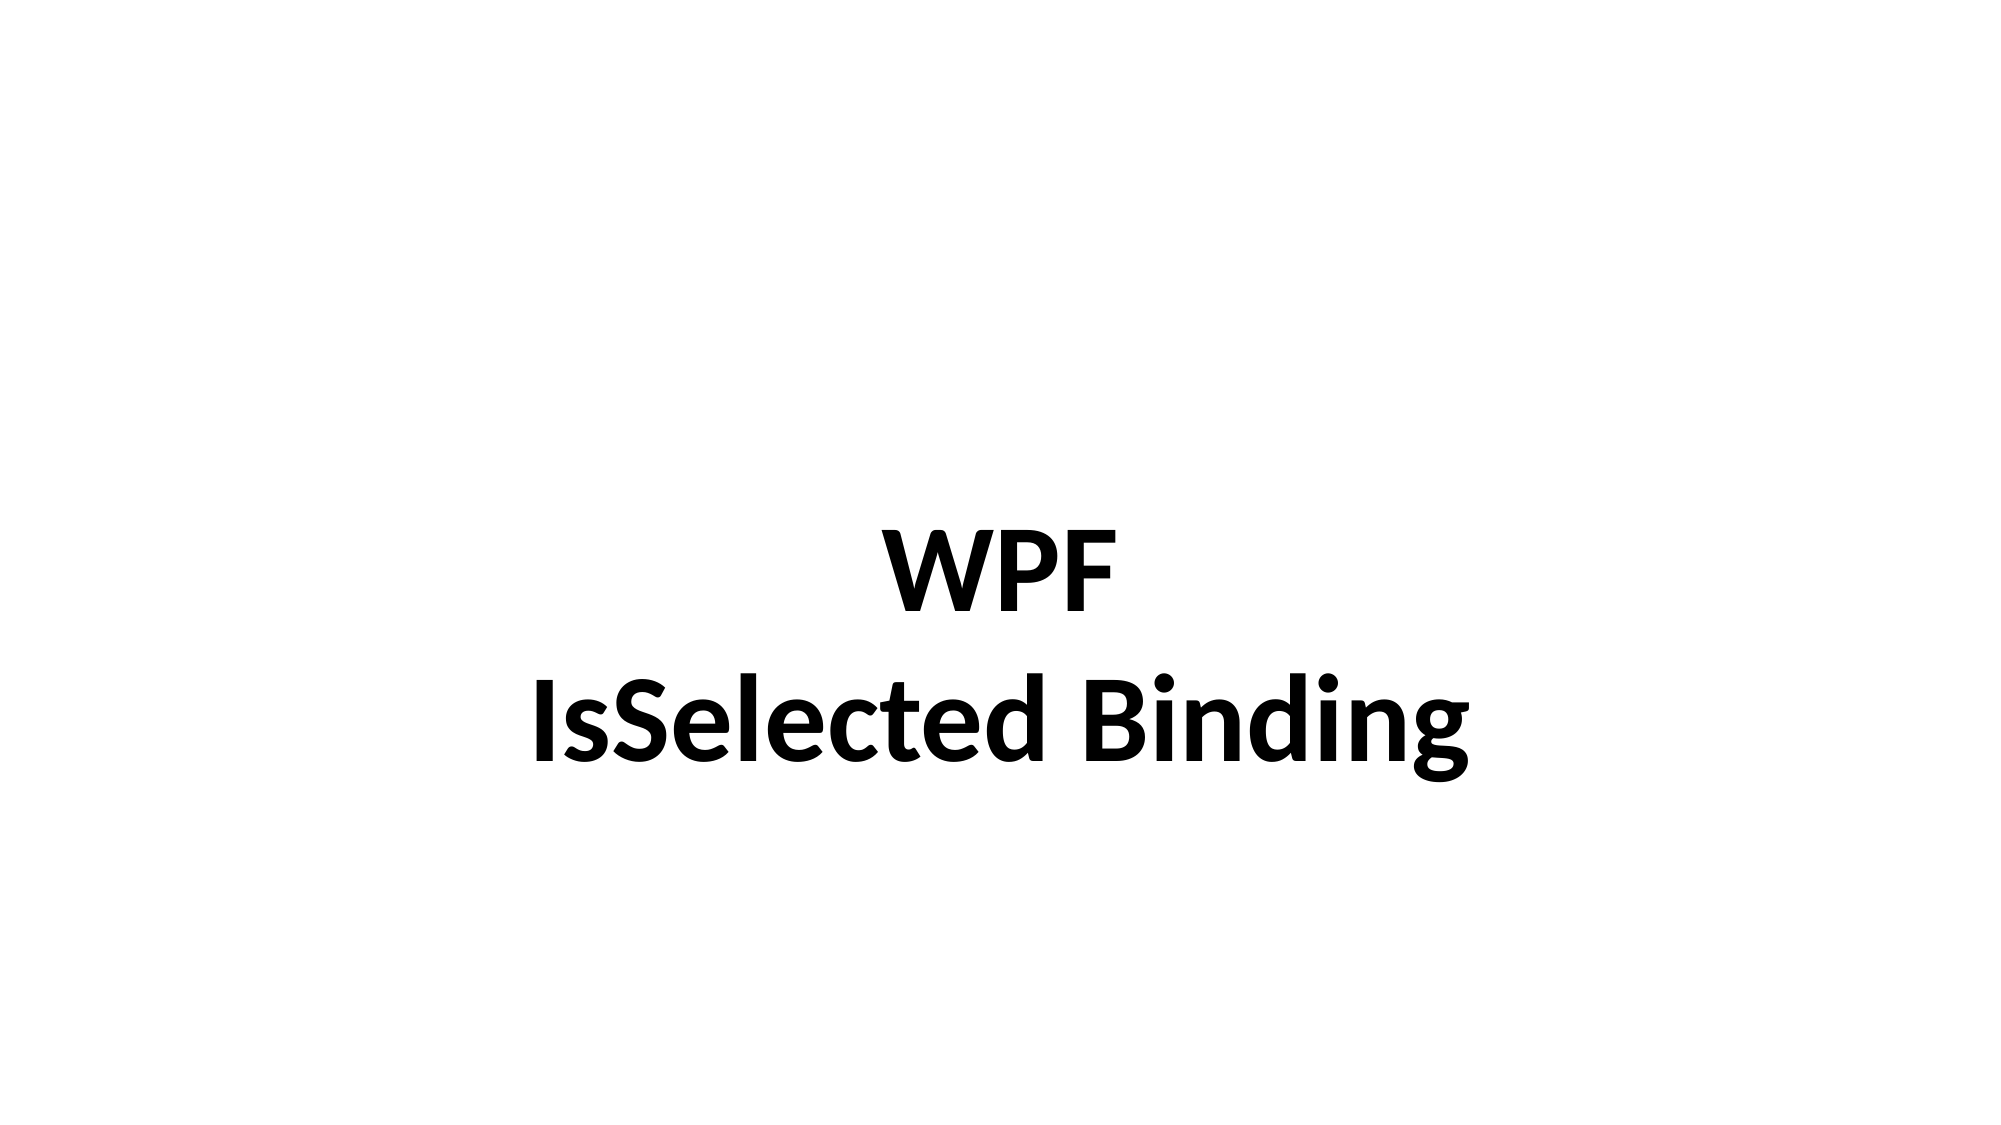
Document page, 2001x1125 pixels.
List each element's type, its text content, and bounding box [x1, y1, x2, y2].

text_box WPF IsSelected Binding [513, 479, 1487, 794]
